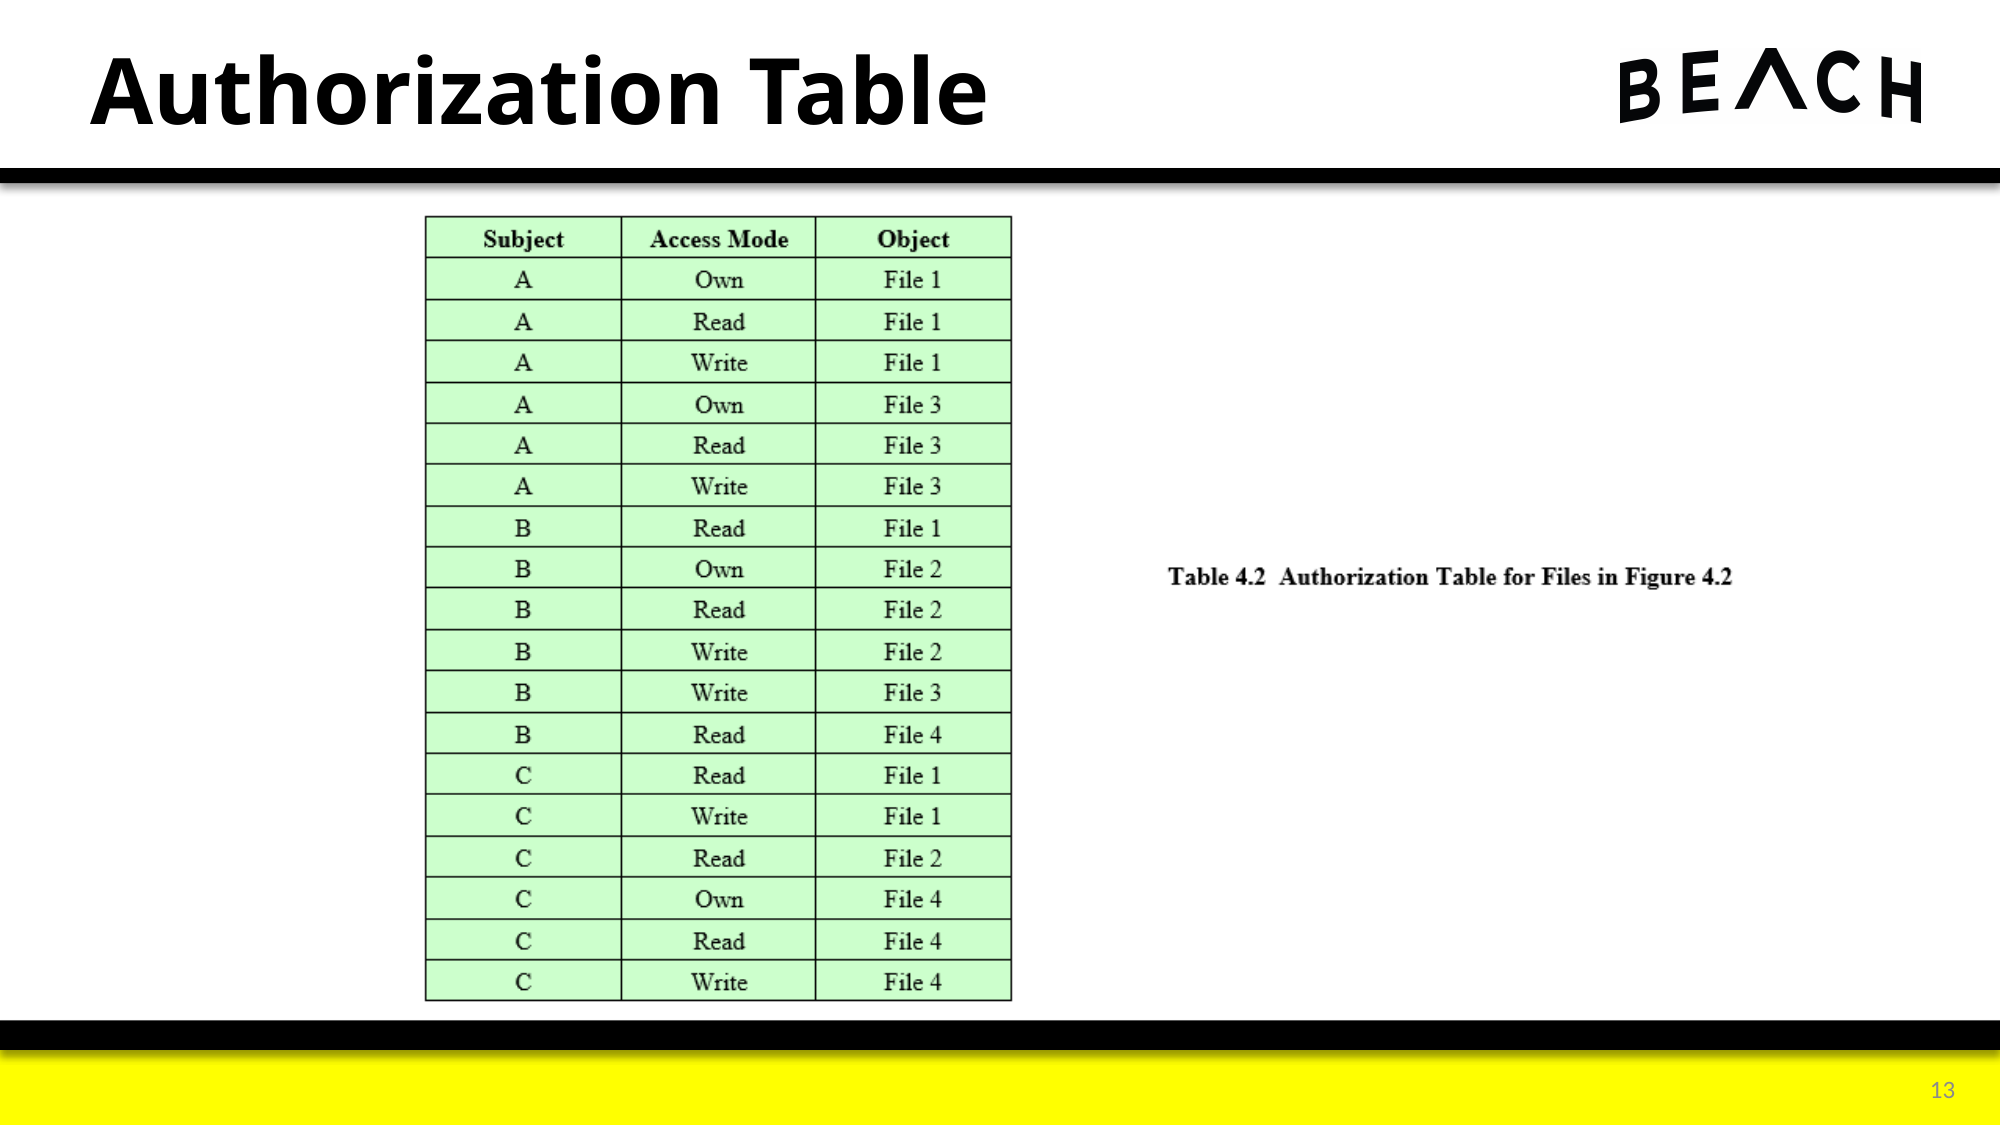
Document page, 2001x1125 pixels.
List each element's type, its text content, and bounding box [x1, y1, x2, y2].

picture [408, 199, 1028, 1014]
text_box Authorization Table [74, 10, 1425, 179]
picture [1158, 552, 1748, 604]
text_box [0, 167, 2000, 184]
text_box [0, 1020, 2000, 1125]
picture [1620, 48, 1921, 124]
